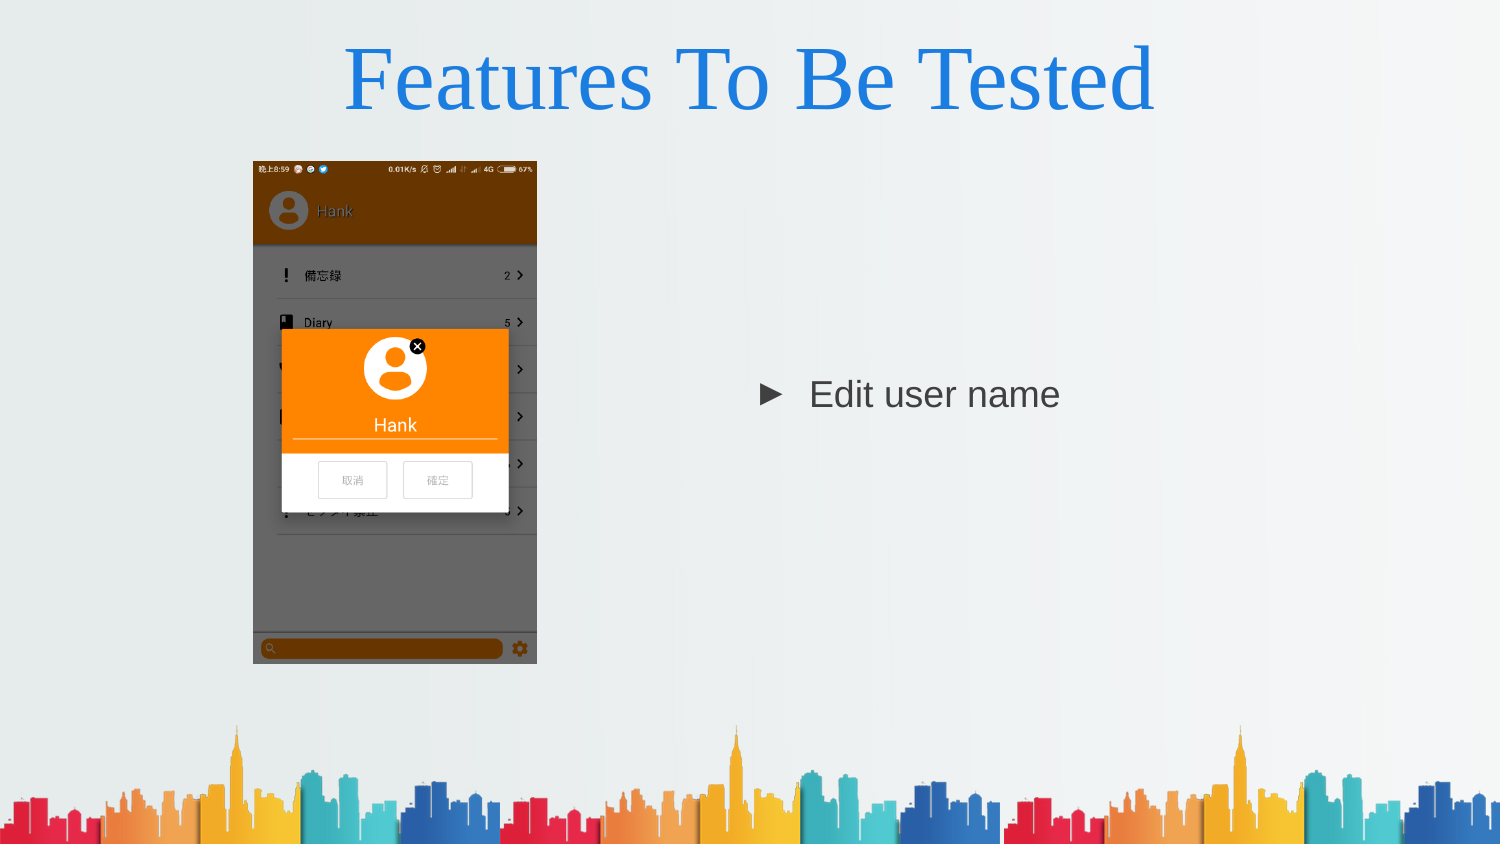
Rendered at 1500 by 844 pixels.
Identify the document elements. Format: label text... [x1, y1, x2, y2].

picture [0, 146, 1500, 844]
text_box Edit user name [738, 362, 1270, 603]
title Features To Be Tested [0, 0, 1500, 146]
